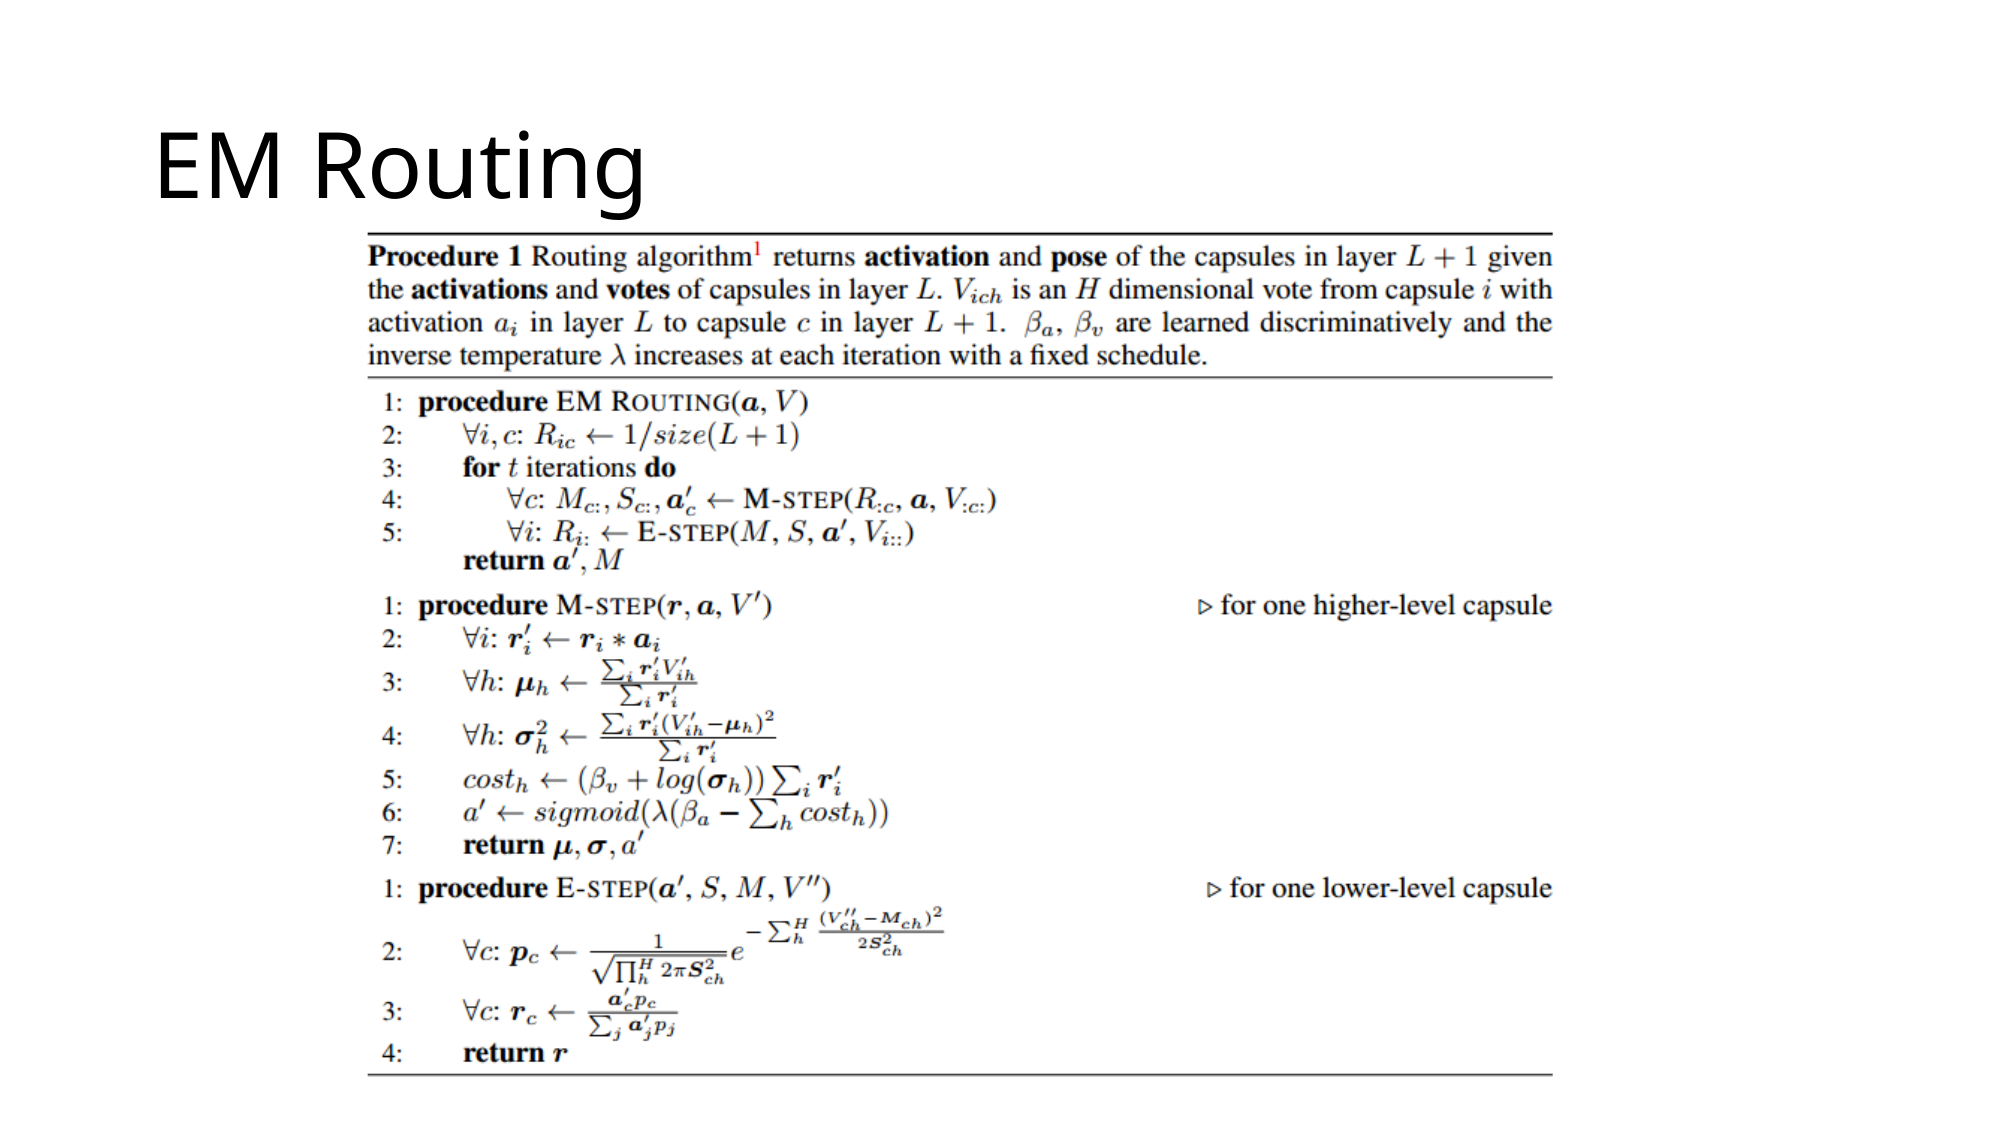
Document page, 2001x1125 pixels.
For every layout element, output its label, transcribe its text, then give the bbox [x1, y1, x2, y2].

title EM Routing [137, 59, 1863, 278]
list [362, 224, 1559, 1083]
